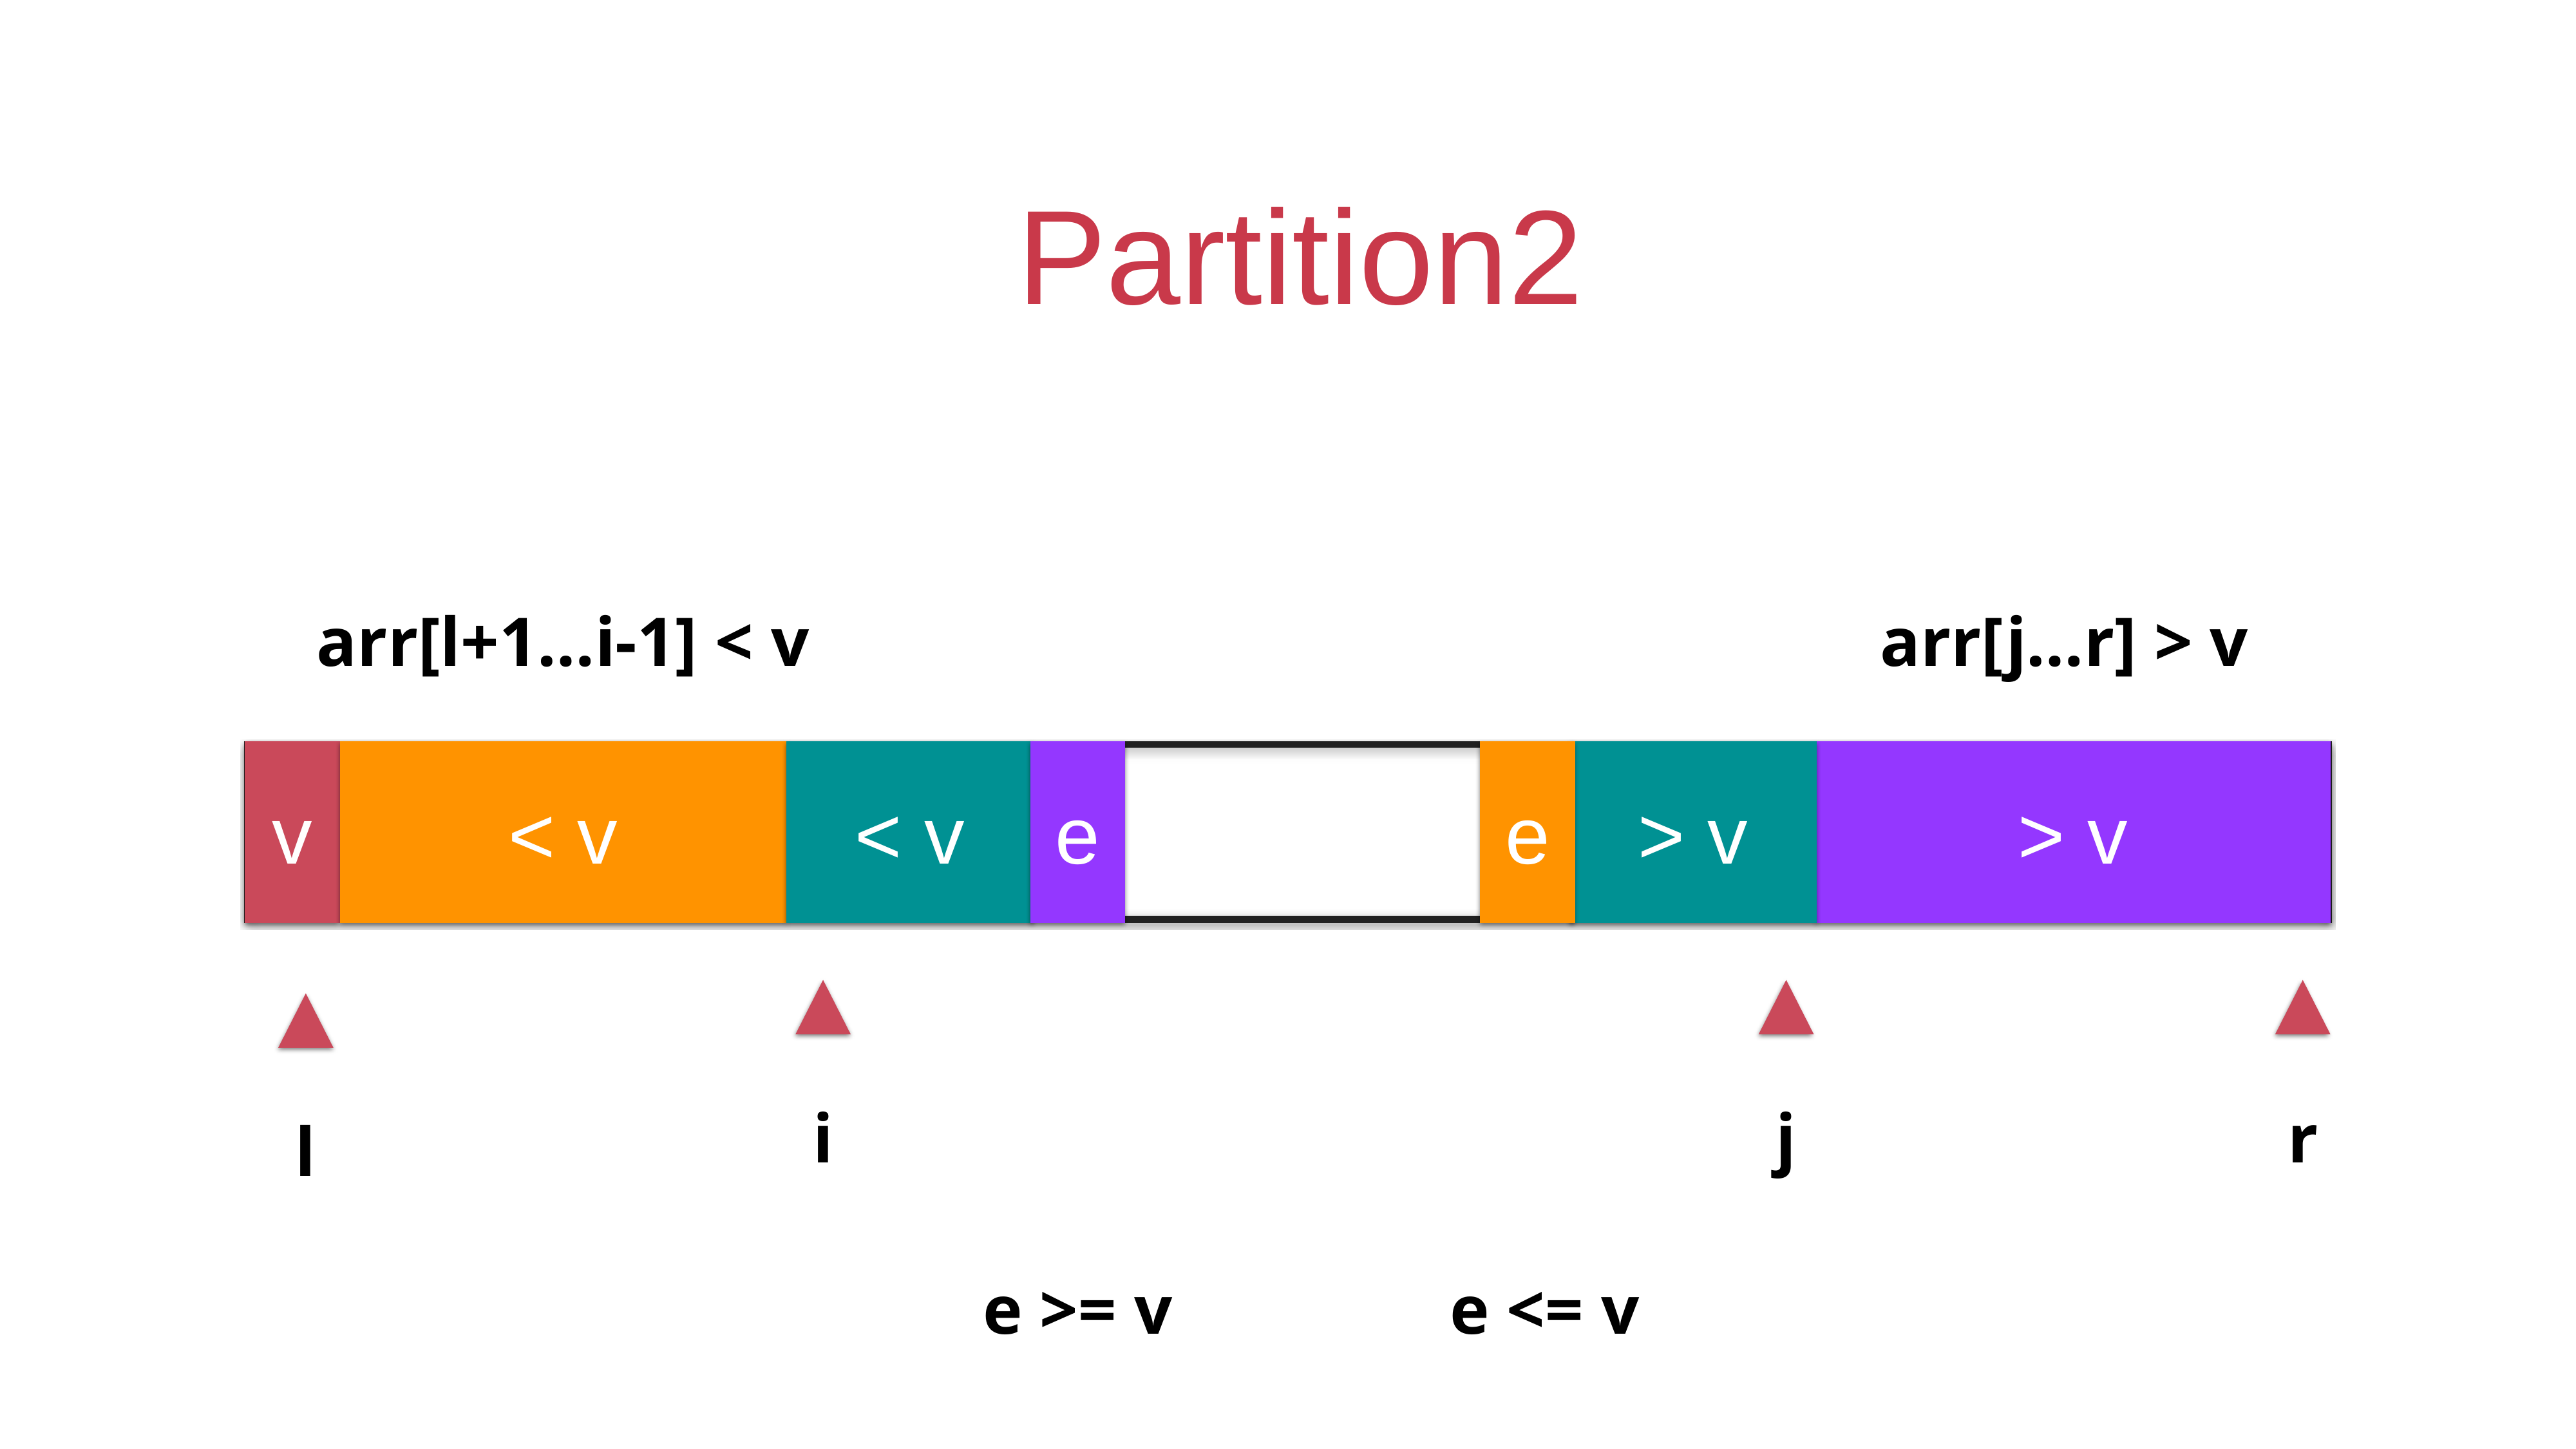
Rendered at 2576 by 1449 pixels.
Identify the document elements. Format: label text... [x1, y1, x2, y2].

text_box e >= v [977, 1262, 1178, 1353]
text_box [278, 993, 334, 1194]
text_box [1483, 744, 1814, 920]
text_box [795, 980, 851, 1180]
title Partition2 [187, 122, 2389, 337]
text_box arr[l+1…i-1] < v [197, 594, 929, 685]
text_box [789, 744, 1122, 920]
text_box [2275, 980, 2331, 1180]
text_box [1128, 744, 1477, 920]
text_box > v [1820, 744, 2327, 920]
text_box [1758, 980, 1814, 1180]
text_box e <= v [1444, 1262, 1645, 1353]
text_box < v [343, 744, 783, 920]
text_box v [248, 744, 337, 920]
text_box arr[j…r] > v [1793, 594, 2335, 685]
